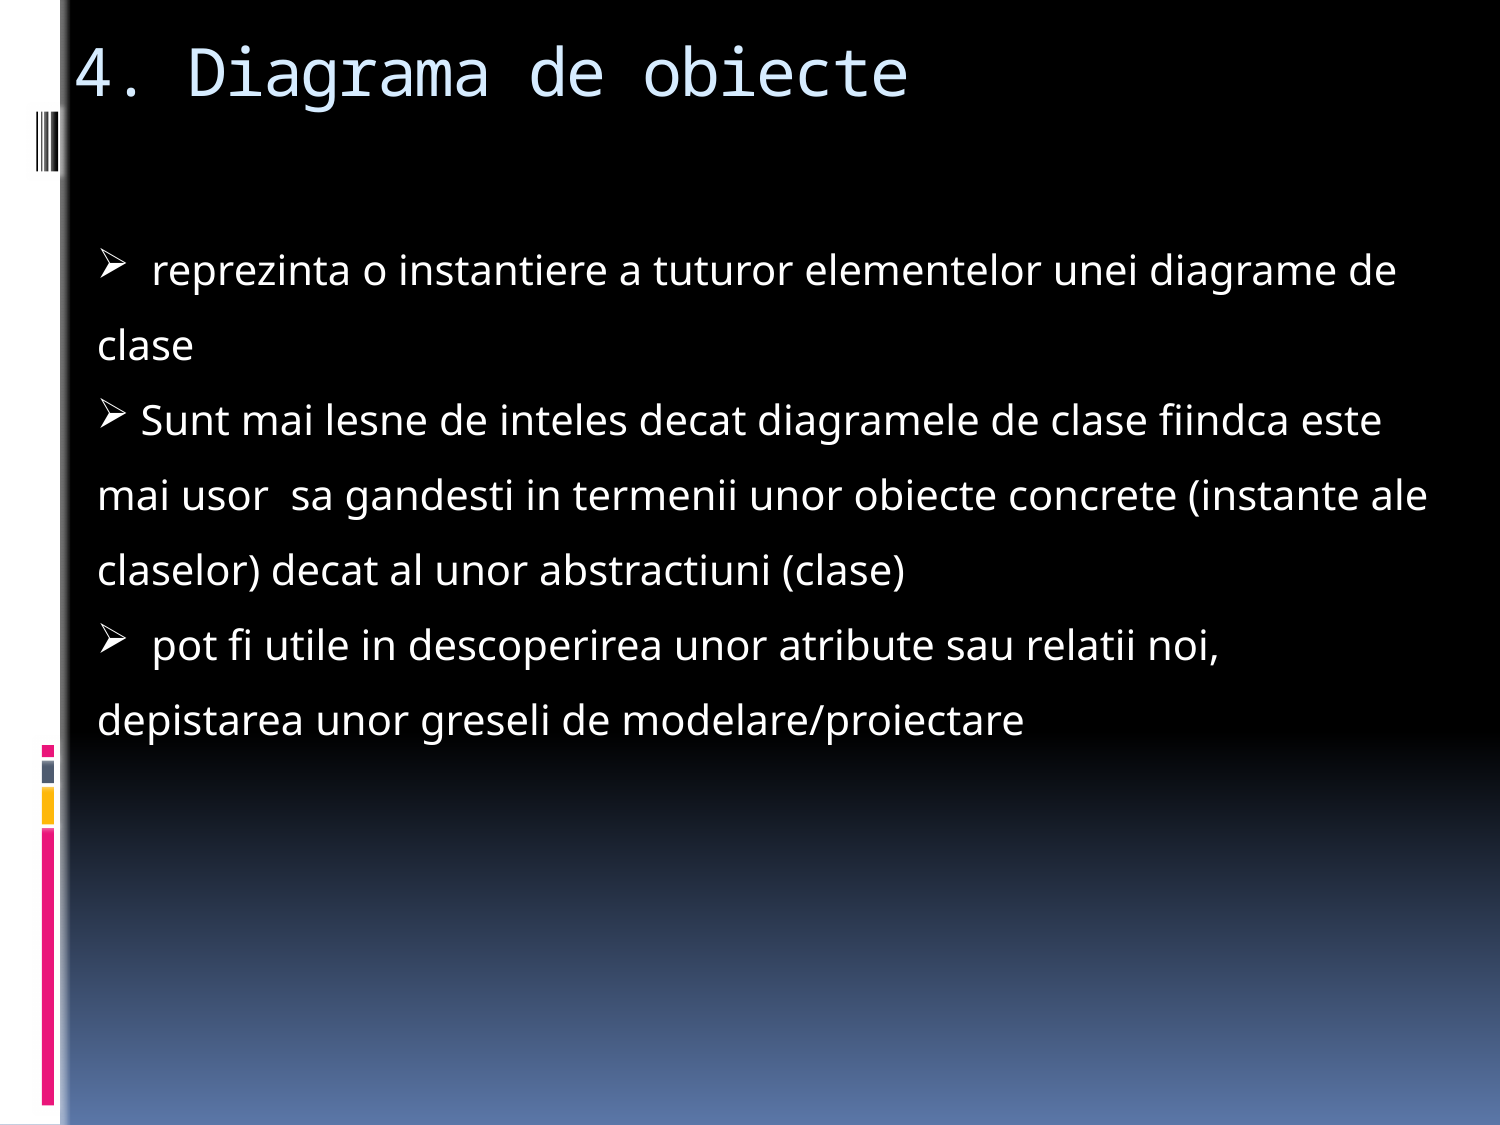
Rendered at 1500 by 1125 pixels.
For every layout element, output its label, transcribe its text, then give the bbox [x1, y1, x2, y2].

text_box reprezinta o instantiere a tuturor elementelor unei diagrame de clase Sunt mai lesne de inteles decat diagramele de clase fiindca este mai usor sa gandesti in termenii unor obiecte concrete (instante ale claselor) decat al unor abstractiuni (clase) pot fi utile in descoperirea unor atribute sau relatii noi, depistarea unor greseli de modelare/proiectare [82, 210, 1454, 751]
title 4. Diagrama de obiecte [58, 22, 1383, 118]
